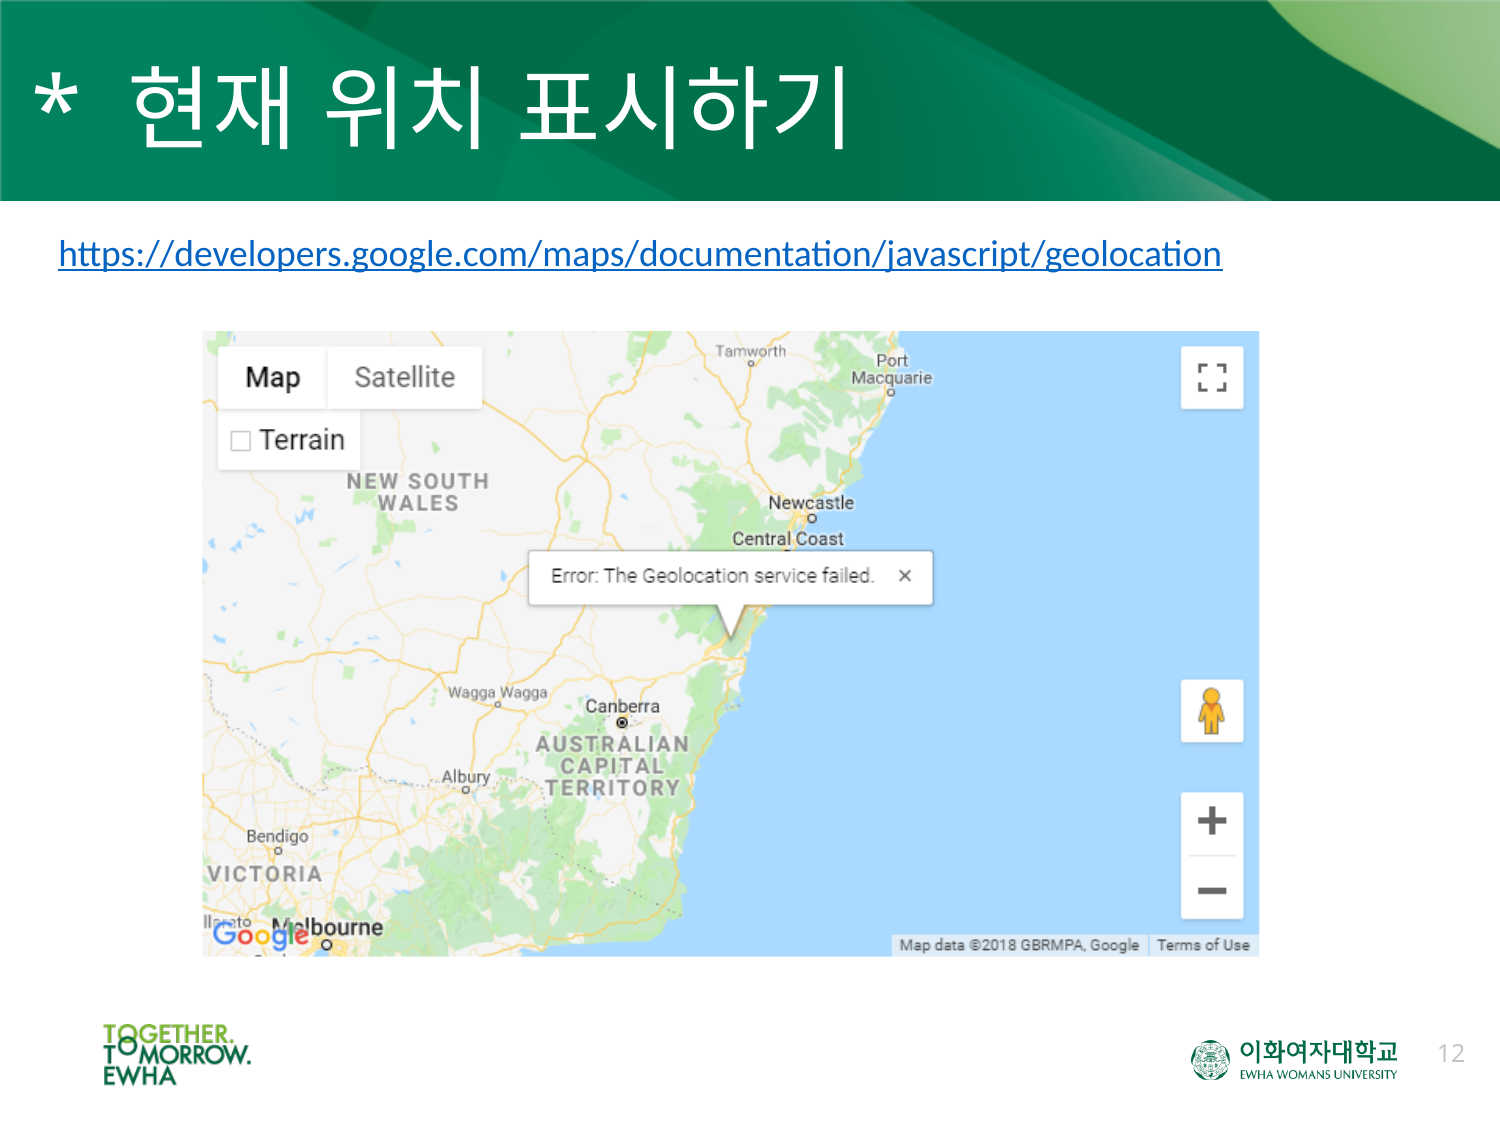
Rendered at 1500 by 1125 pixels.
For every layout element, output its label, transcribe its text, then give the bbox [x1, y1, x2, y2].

title * 현재 위치 표시하기 [16, 4, 1481, 222]
picture [0, 0, 1500, 201]
picture [198, 331, 1261, 960]
text_box https://developers.google.com/maps/documentation/javascript/geolocation [43, 221, 1416, 282]
picture [103, 1024, 251, 1087]
slide_number 12 [1142, 1024, 1481, 1085]
